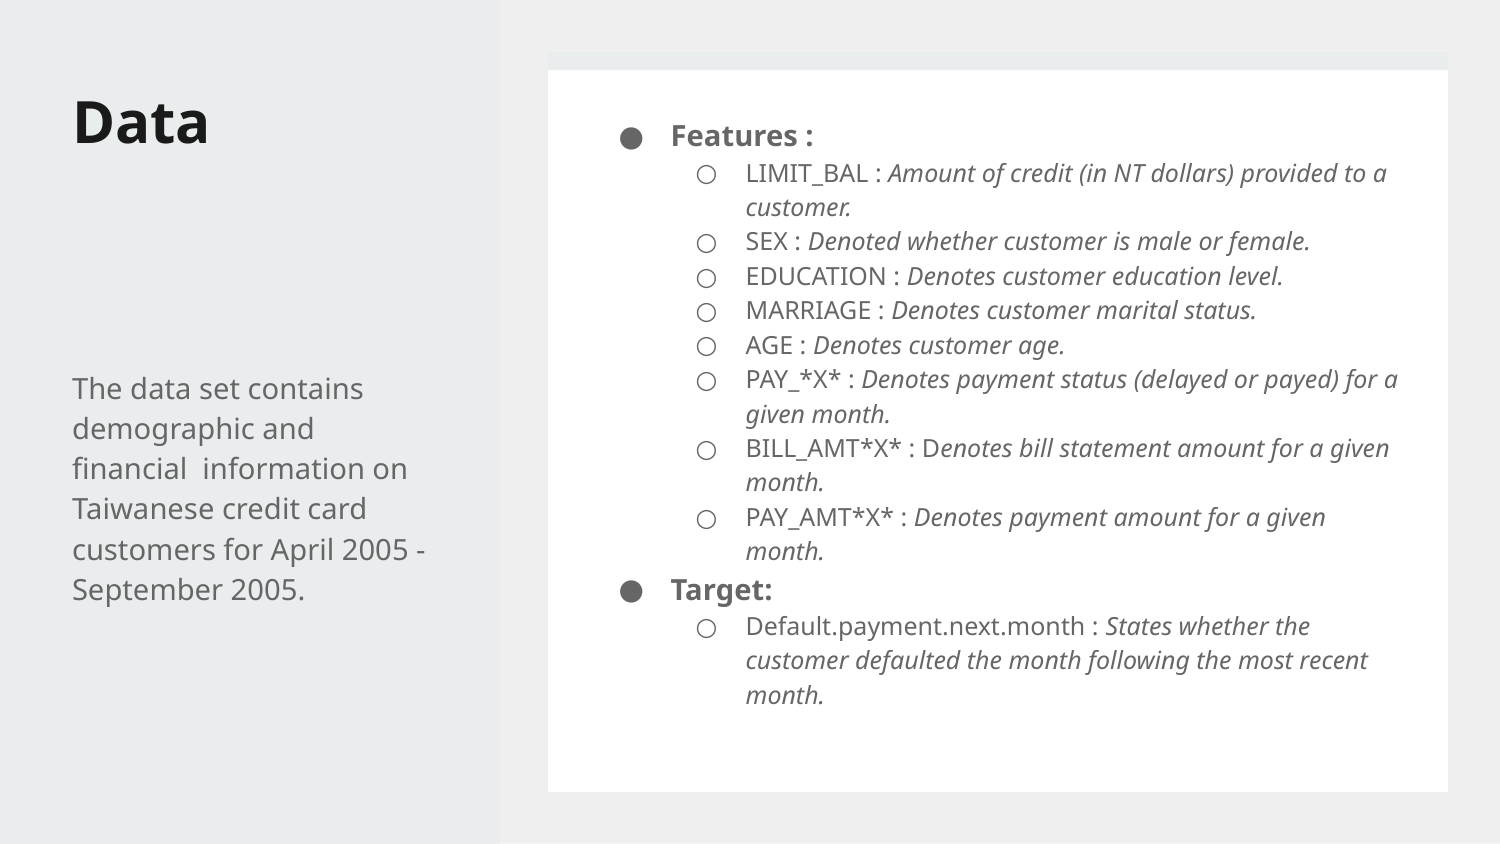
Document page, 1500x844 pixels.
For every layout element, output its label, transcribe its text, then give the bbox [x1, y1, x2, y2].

list Features : LIMIT_BAL : Amount of credit (in NT dollars) provided to a customer. SEX : Denoted whether customer is male or female. EDUCATION : Denotes customer education level. MARRIAGE : Denotes customer marital status. AGE : Denotes customer age. PAY_*X* : Denotes payment status (delayed or payed) for a given month. BILL_AMT*X* : Denotes bill statement amount for a given month. PAY_AMT*X* : Denotes payment amount for a given month. Target: Default.payment.next.month : States whether the customer defaulted the month following the most recent month. [580, 97, 1416, 756]
title Data The data set contains demographic and financial information on Taiwanese credit card customers for April 2005 - September 2005. [57, 70, 443, 792]
